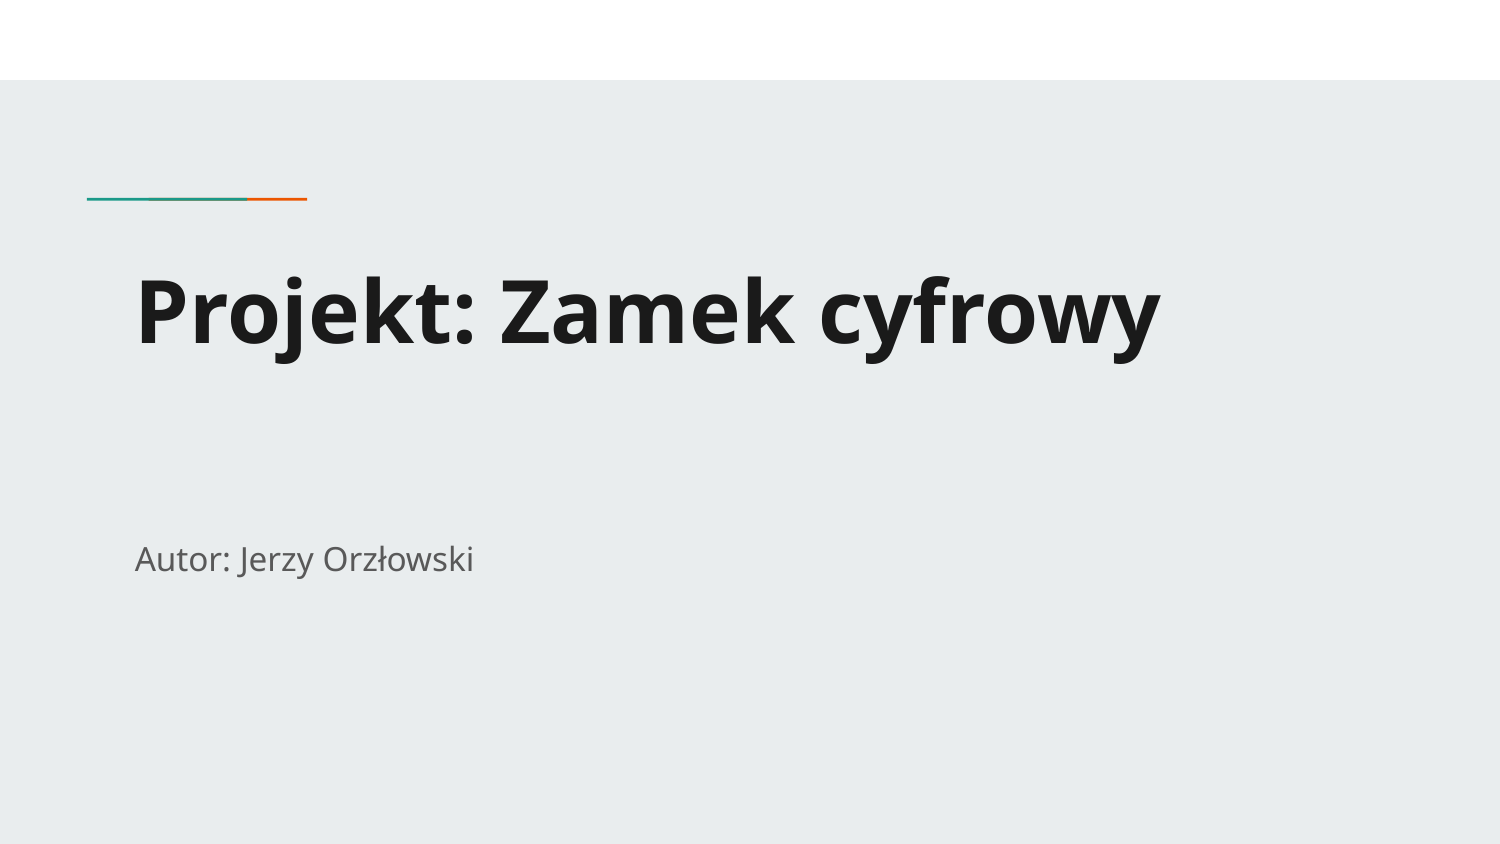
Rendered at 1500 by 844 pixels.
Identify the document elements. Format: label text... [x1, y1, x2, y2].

title Projekt: Zamek cyfrowy [119, 216, 1381, 490]
subtitle Autor: Jerzy Orzłowski [119, 520, 1381, 610]
